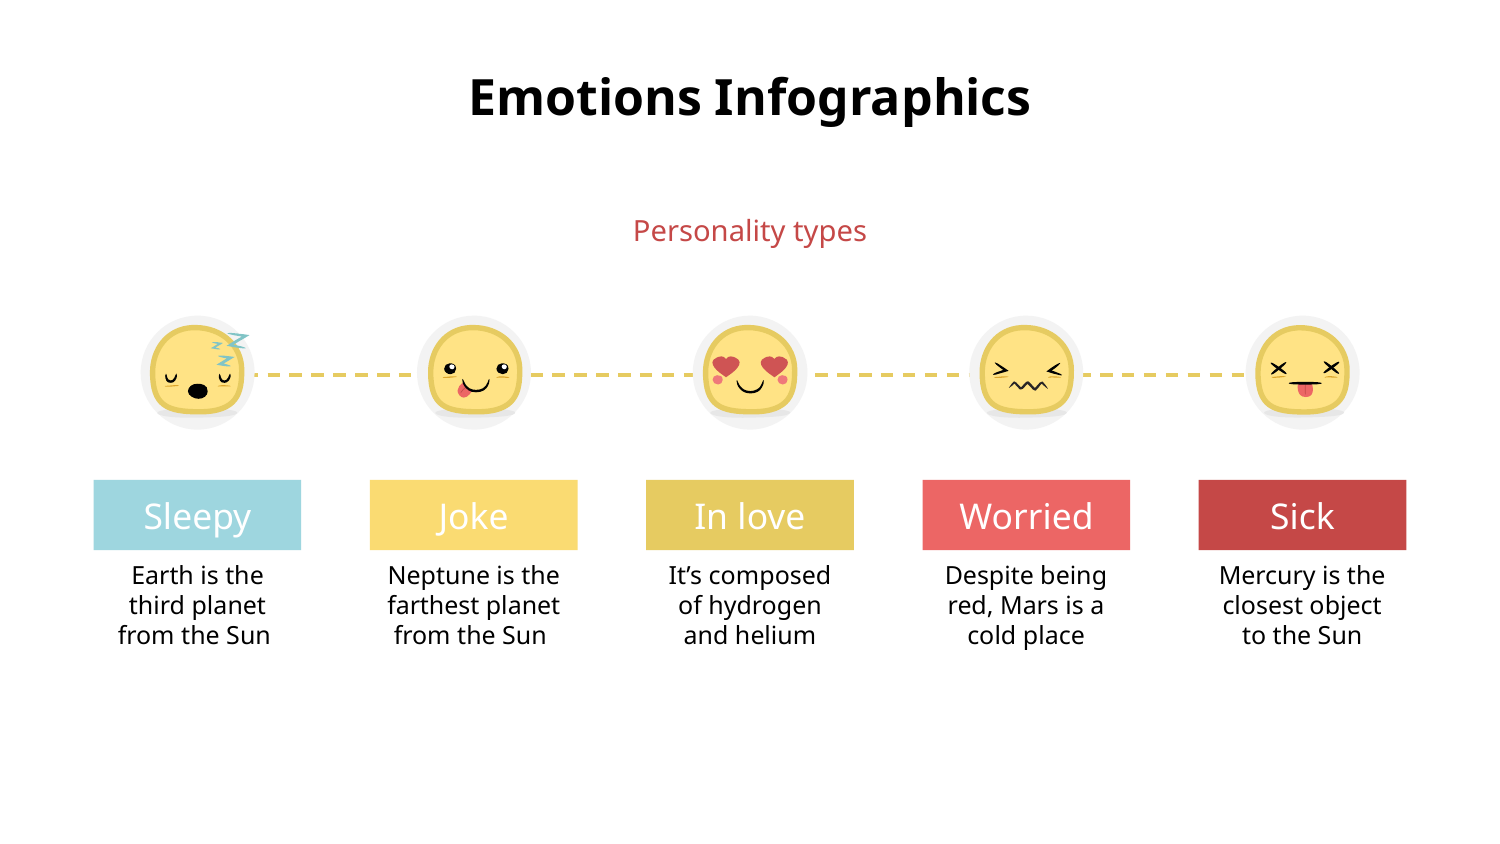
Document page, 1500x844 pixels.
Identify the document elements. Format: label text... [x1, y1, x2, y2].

text_box Sick [1198, 479, 1407, 551]
text_box Neptune is the farthest planet from the Sun [370, 560, 578, 649]
text_box Sleepy [93, 479, 302, 551]
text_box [1257, 327, 1348, 418]
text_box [152, 327, 250, 418]
text_box In love [646, 479, 854, 551]
text_box Personality types [532, 195, 969, 266]
text_box Earth is the third planet from the Sun [93, 560, 302, 649]
text_box Joke [369, 479, 578, 551]
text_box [430, 327, 521, 418]
text_box Worried [922, 479, 1131, 551]
title Emotions Infographics [29, 50, 1471, 145]
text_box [140, 315, 1360, 430]
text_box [704, 327, 796, 418]
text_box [981, 327, 1072, 418]
text_box Mercury is the closest object to the Sun [1198, 560, 1406, 649]
text_box Despite being red, Mars is a cold place [922, 560, 1130, 649]
text_box It’s composed of hydrogen and helium [646, 560, 854, 649]
